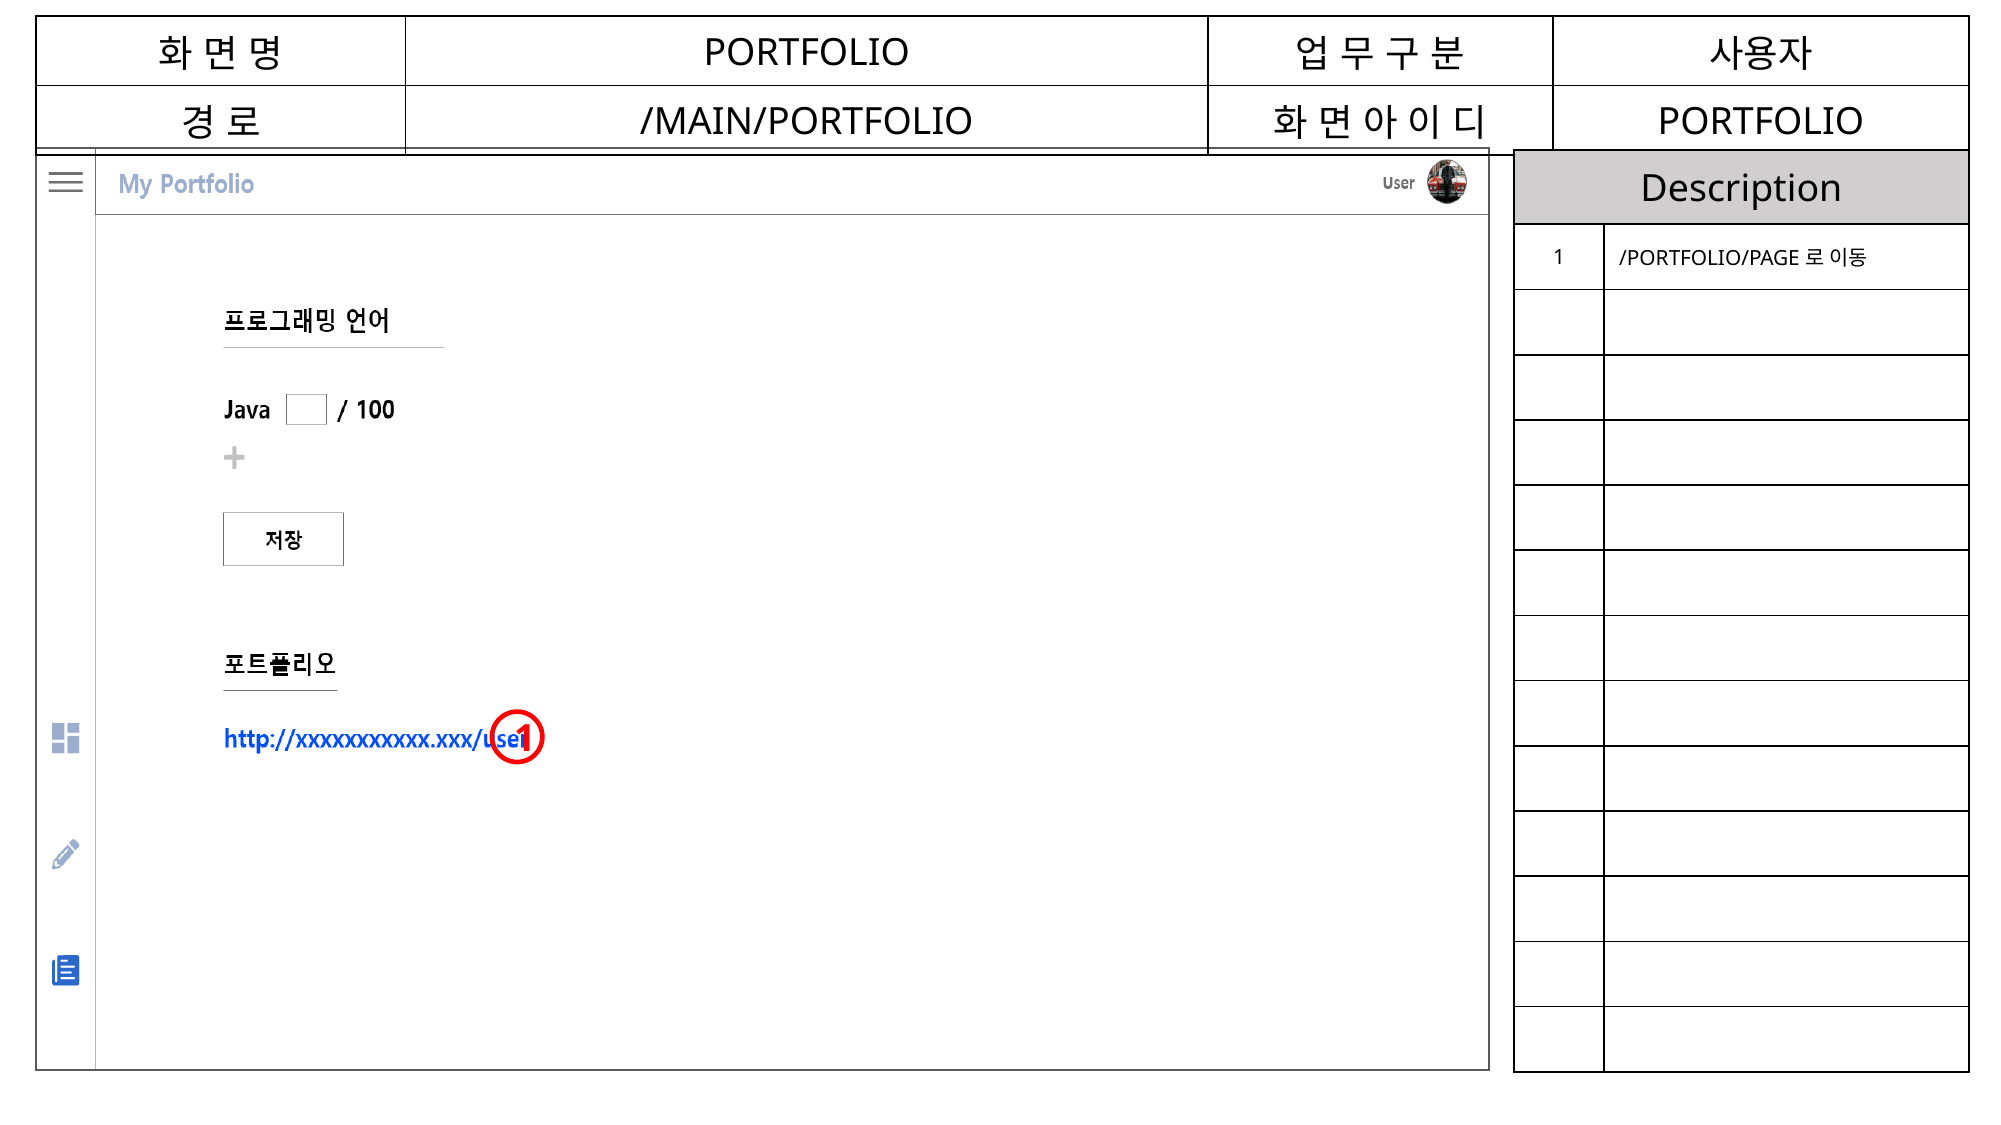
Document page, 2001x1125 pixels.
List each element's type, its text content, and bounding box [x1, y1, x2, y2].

table_cell [1605, 942, 1968, 1006]
table_cell PORTFOLIO [1554, 86, 1968, 149]
text_box [35, 156, 1490, 1071]
table_cell [1515, 551, 1603, 615]
table_cell [1515, 747, 1603, 810]
table_cell 화 면 아 이 디 [1209, 86, 1552, 154]
table_cell [1605, 486, 1968, 549]
table_cell [1605, 290, 1968, 354]
table_header 화 면 명 [37, 17, 405, 85]
table_cell 경 로 [37, 86, 405, 154]
table_cell [1515, 486, 1603, 549]
table_cell [1515, 290, 1603, 354]
table_header Description [1515, 151, 1968, 223]
table_header PORTFOLIO [406, 17, 1207, 85]
table_cell [1515, 812, 1603, 875]
text_box 1 [490, 710, 544, 764]
table_cell [1515, 1007, 1603, 1071]
table_cell [1515, 616, 1603, 680]
table_cell [1515, 942, 1603, 1006]
table_cell [1605, 551, 1968, 615]
table_cell /PORTFOLIO/PAGE로 이동 [1605, 225, 1968, 289]
table_cell [1605, 421, 1968, 484]
table_cell [1605, 356, 1968, 419]
table_cell [1515, 877, 1603, 941]
table_cell [1605, 812, 1968, 875]
table_cell [1515, 356, 1603, 419]
table_header 업 무 구 분 [1209, 17, 1552, 85]
table_cell [1515, 681, 1603, 745]
table_cell [1515, 421, 1603, 484]
table_cell [1605, 747, 1968, 810]
table_cell [1605, 877, 1968, 941]
table_cell /MAIN/PORTFOLIO [406, 86, 1207, 154]
table_cell [1605, 616, 1968, 680]
table_cell 1 [1515, 225, 1603, 289]
table_cell [1605, 1007, 1968, 1071]
table_header 사용자 [1554, 17, 1968, 85]
table_cell [1605, 681, 1968, 745]
